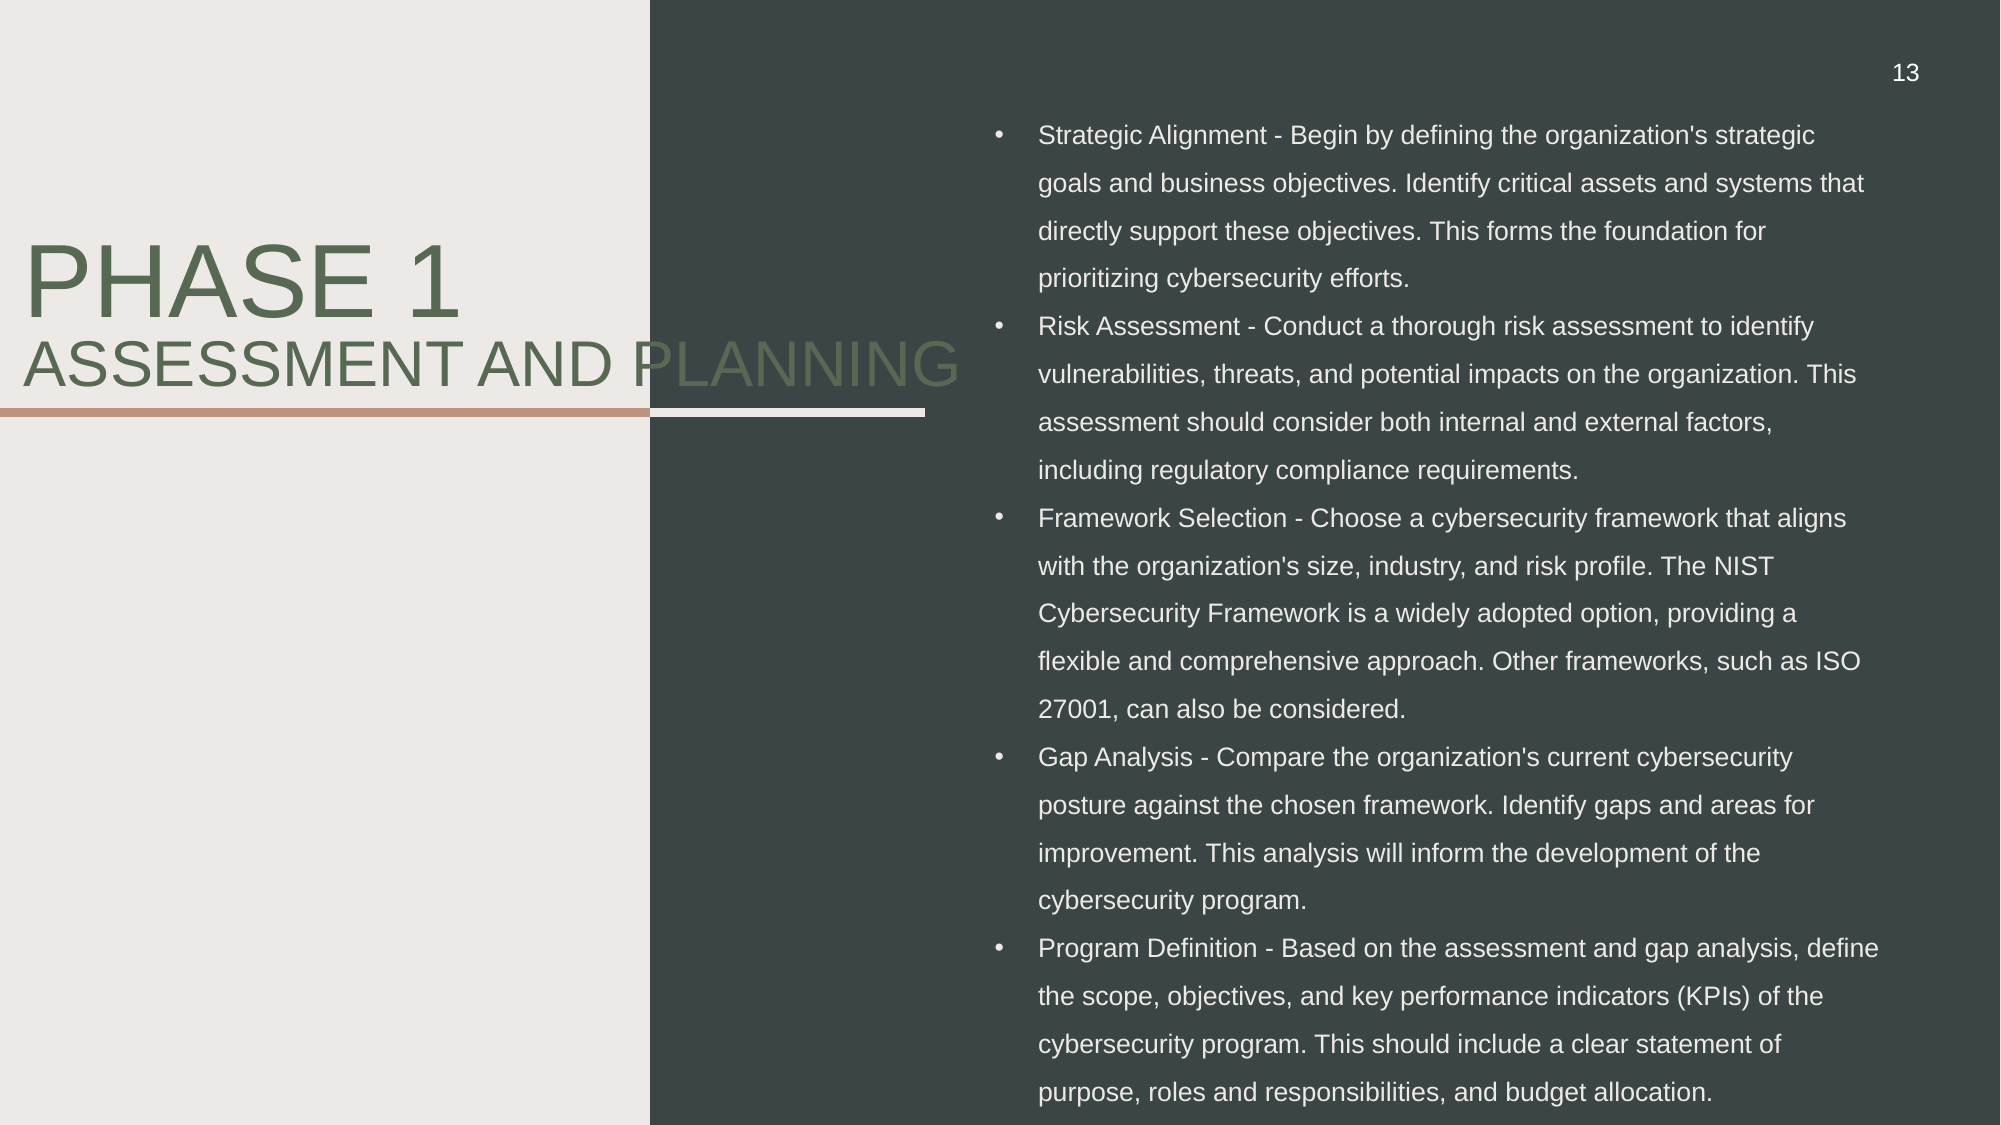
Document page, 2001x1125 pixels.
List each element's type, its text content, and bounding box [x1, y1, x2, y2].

title Phase 1 Assessment and Planning [8, 229, 979, 506]
slide_number 13 [1660, 49, 1935, 95]
list Strategic Alignment - Begin by defining the organization's strategic goals and business objectives. Identify critical assets and systems that directly support these objectives. This forms the foundation for prioritizing cybersecurity efforts. Risk Assessment - Conduct a thorough risk assessment to identify vulnerabilities, threats, and potential impacts on the organization. This assessment should consider both internal and external factors, including regulatory compliance requirements. Framework Selection - Choose a cybersecurity framework that aligns with the organization's size, industry, and risk profile. The NIST Cybersecurity Framework is a widely adopted option, providing a flexible and comprehensive approach. Other frameworks, such as ISO 27001, can also be considered. Gap Analysis - Compare the organization's current cybersecurity posture against the chosen framework. Identify gaps and areas for improvement. This analysis will inform the development of the cybersecurity program. Program Definition - Based on the assessment and gap analysis, define the scope, objectives, and key performance indicators (KPIs) of the cybersecurity program. This should include a clear statement of purpose, roles and responsibilities, and budget allocation. [979, 94, 1895, 1125]
